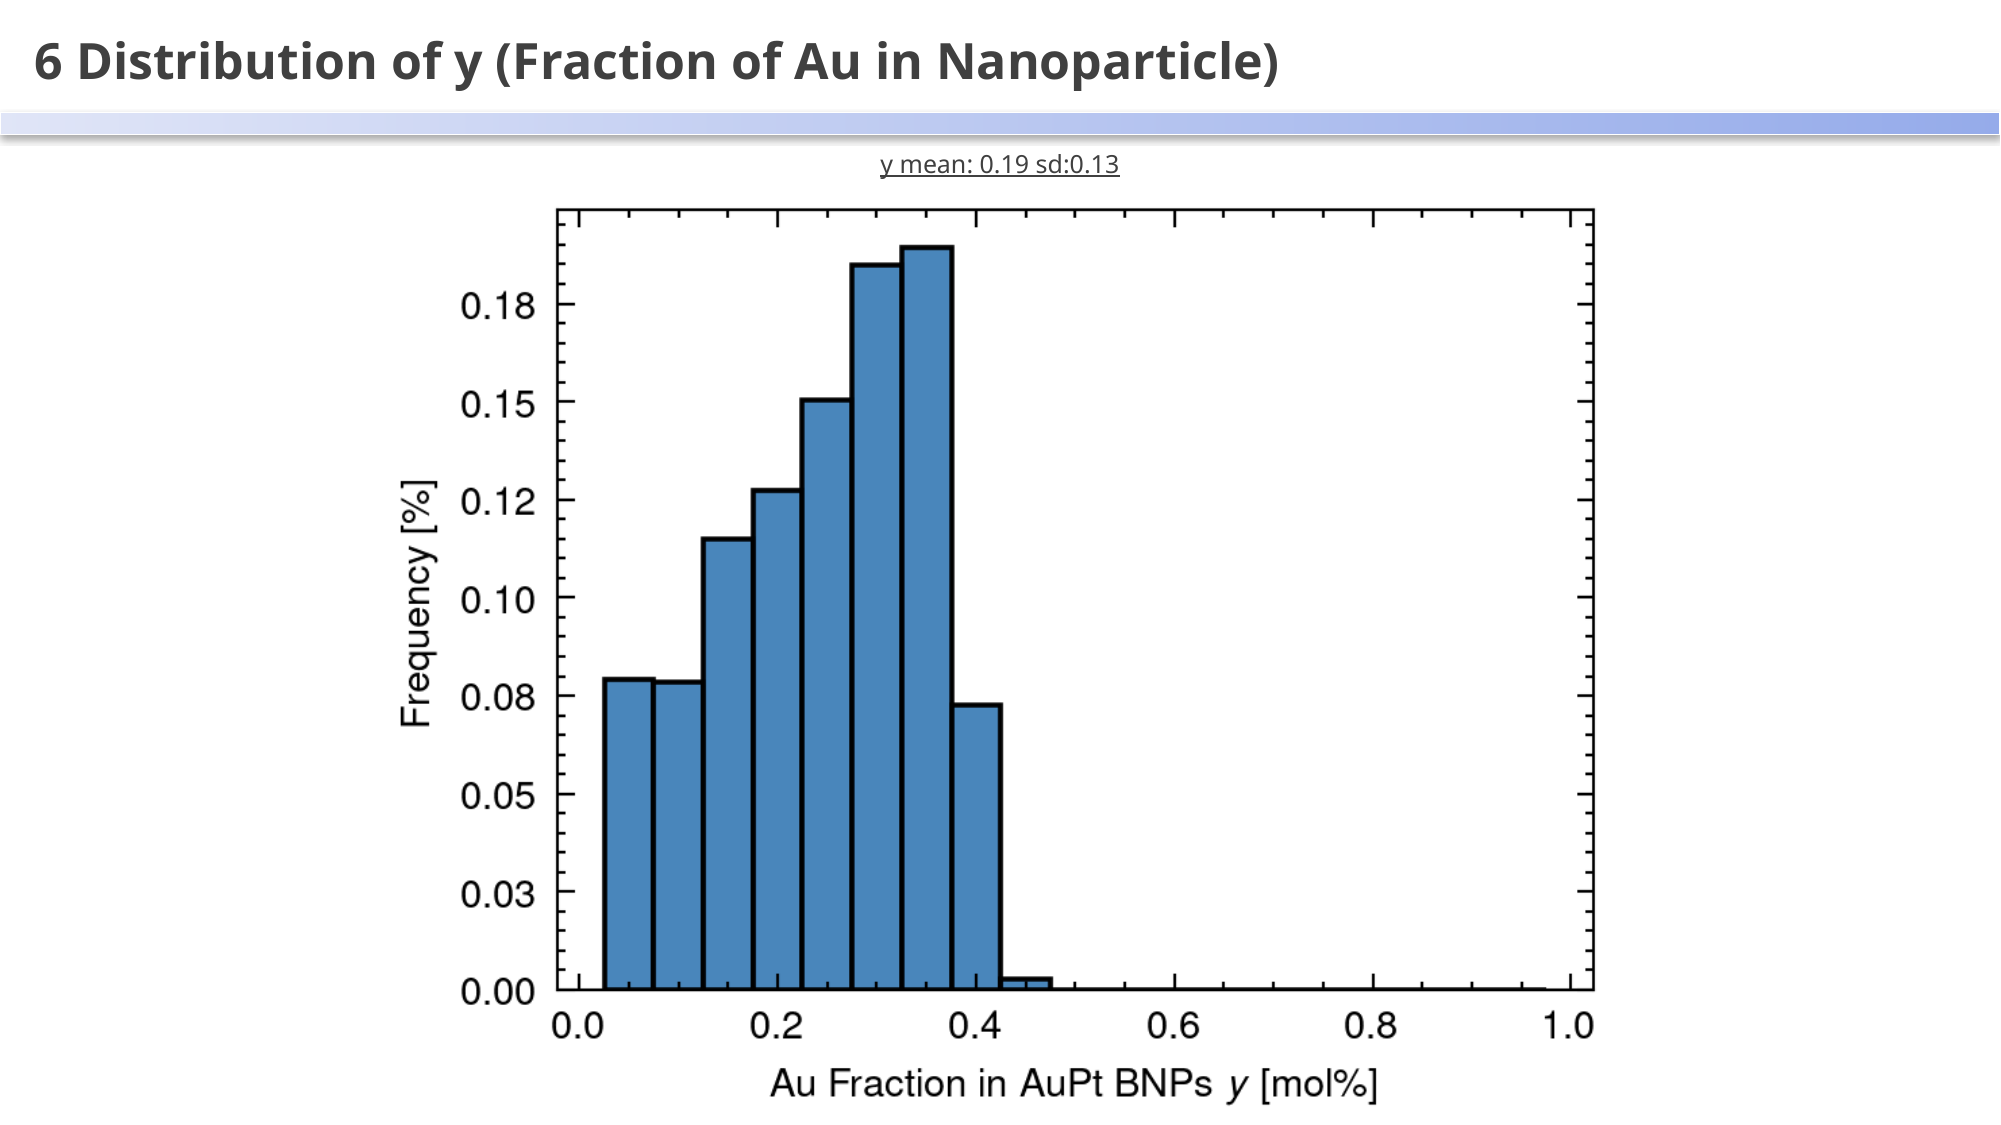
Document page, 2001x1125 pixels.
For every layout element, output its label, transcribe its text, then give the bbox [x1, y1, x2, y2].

text_box y mean: 0.19 sd:0.13 [0, 140, 2000, 186]
text_box [0, 112, 2000, 136]
picture [382, 190, 1618, 1125]
text_box 6 Distribution of y (Fraction of Au in Nanoparticle) [20, 22, 1920, 98]
